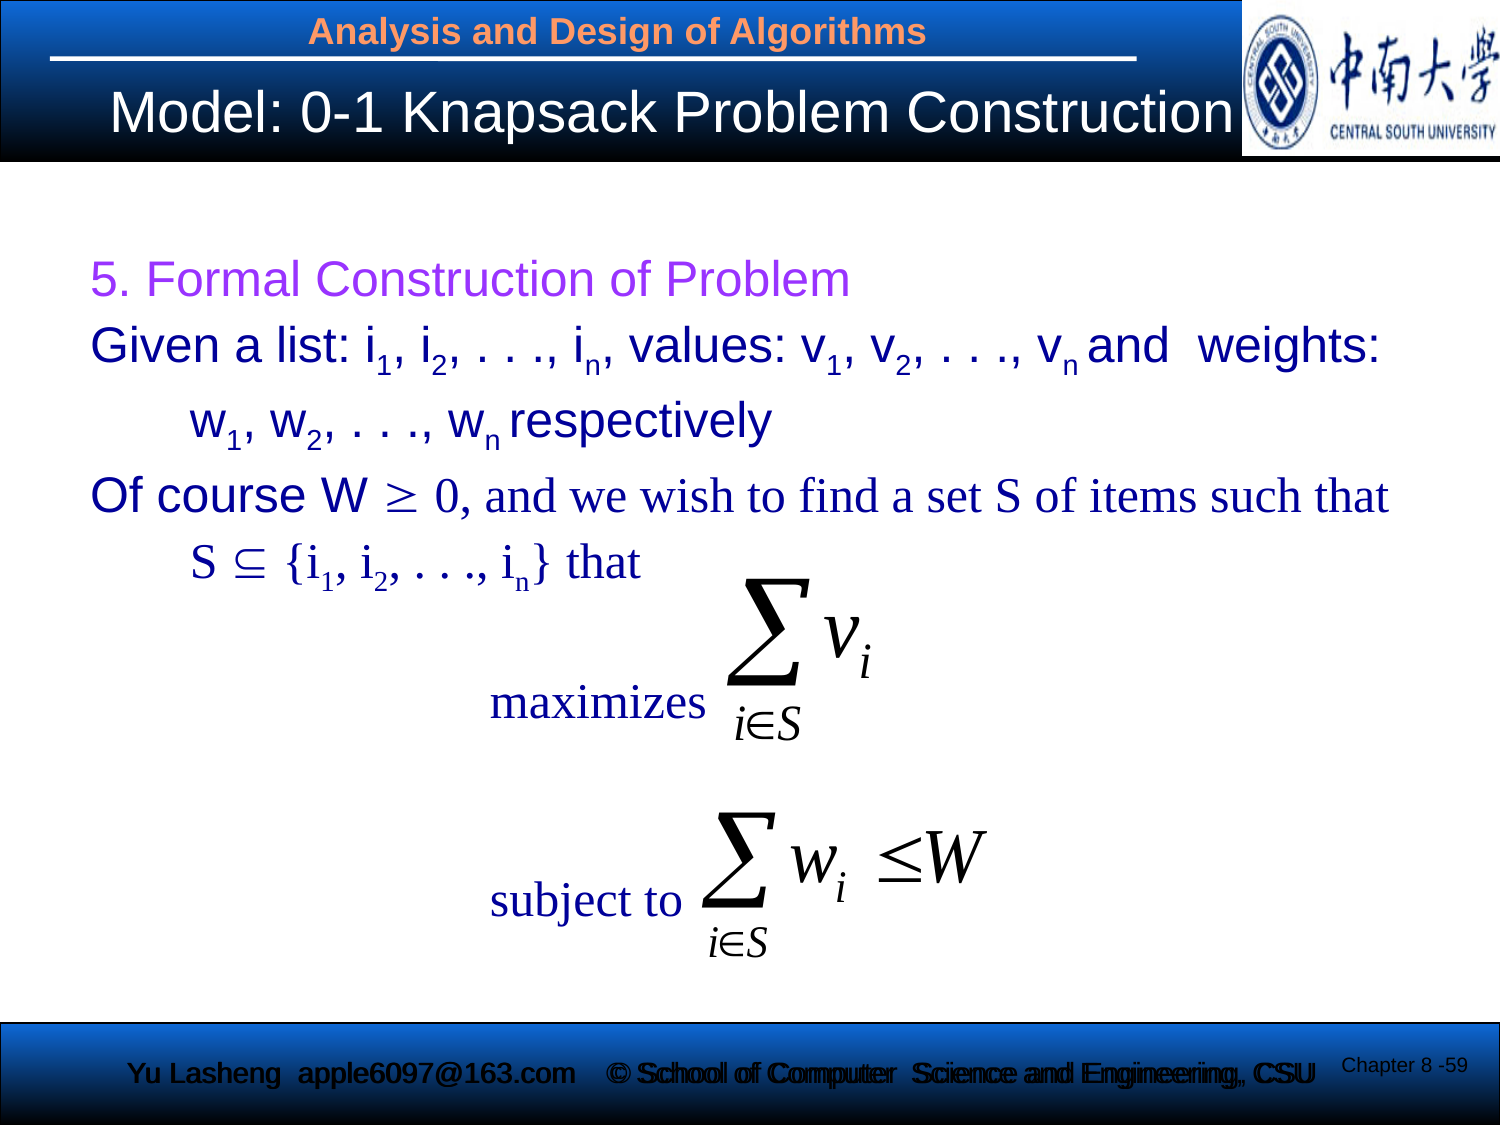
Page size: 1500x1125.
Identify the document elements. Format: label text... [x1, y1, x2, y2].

text_box Model: 0-1 Knapsack Problem Construction [0, 66, 1270, 152]
list 5. Formal Construction of Problem Given a list: i1, i2, . . ., in, values: v1, v2, . . ., vn and weights: w1, w2, . . ., wn respectively Of course W  0, and we wish to find a set S of items such that S  {i1, i2, . . ., in} that maximizes subject to [74, 155, 1413, 1012]
slide_number Chapter 8 -59 [1293, 1044, 1484, 1120]
picture [1242, 0, 1500, 156]
text_box © School of Computer Science and Engineering, CSU [595, 1046, 1293, 1097]
text_box Yu Lasheng apple6097@163.com [113, 1046, 593, 1125]
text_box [690, 798, 1007, 974]
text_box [714, 562, 899, 760]
